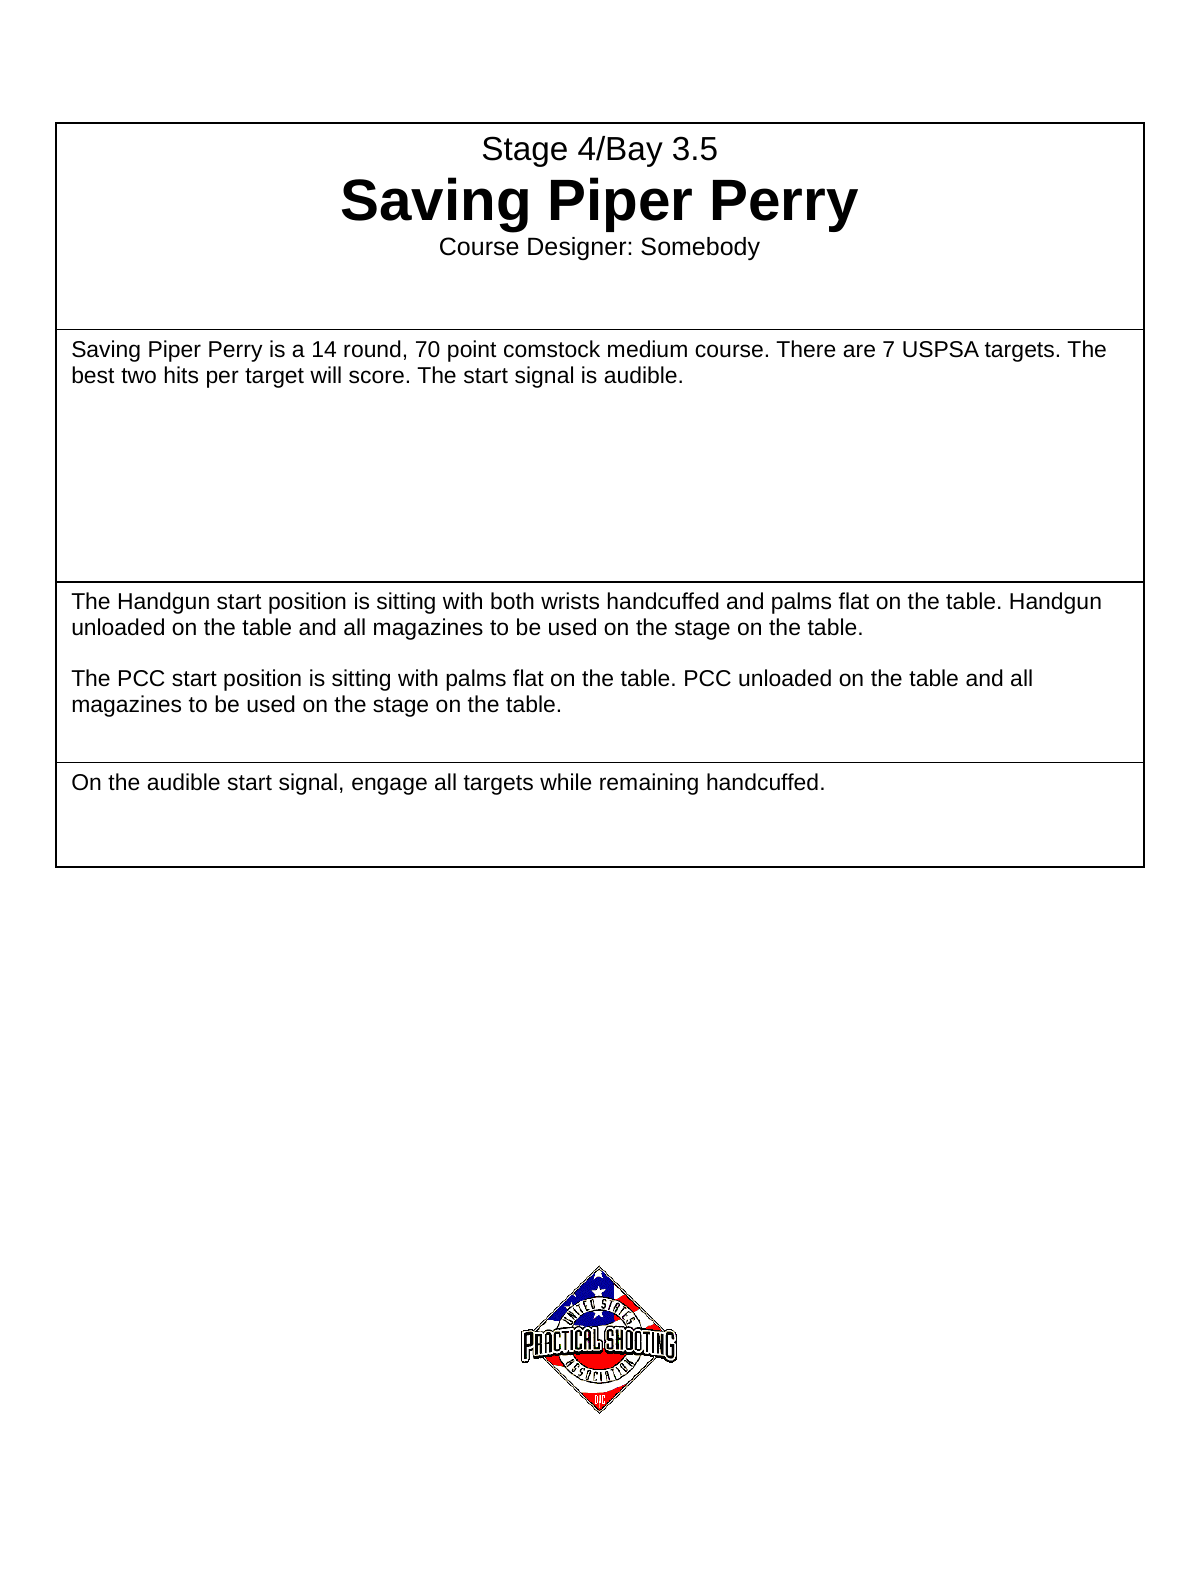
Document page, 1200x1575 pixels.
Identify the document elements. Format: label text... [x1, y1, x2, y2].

table_cell On the audible start signal, engage all targets while remaining handcuffed. [57, 763, 1143, 866]
picture [513, 1264, 687, 1417]
table_header Stage 4/Bay 3.5 Saving Piper Perry Course Designer: Somebody [57, 124, 1143, 329]
table_cell The Handgun start position is sitting with both wrists handcuffed and palms flat on the table. Handgun unloaded on the table and all magazines to be used on the stage on the table. The PCC start position is sitting with palms flat on the table. PCC unloaded on the table and all magazines to be used on the stage on the table. [57, 583, 1143, 762]
table_cell Saving Piper Perry is a 14 round, 70 point comstock medium course. There are 7 USPSA targets. The best two hits per target will score. The start signal is audible. [57, 330, 1143, 581]
